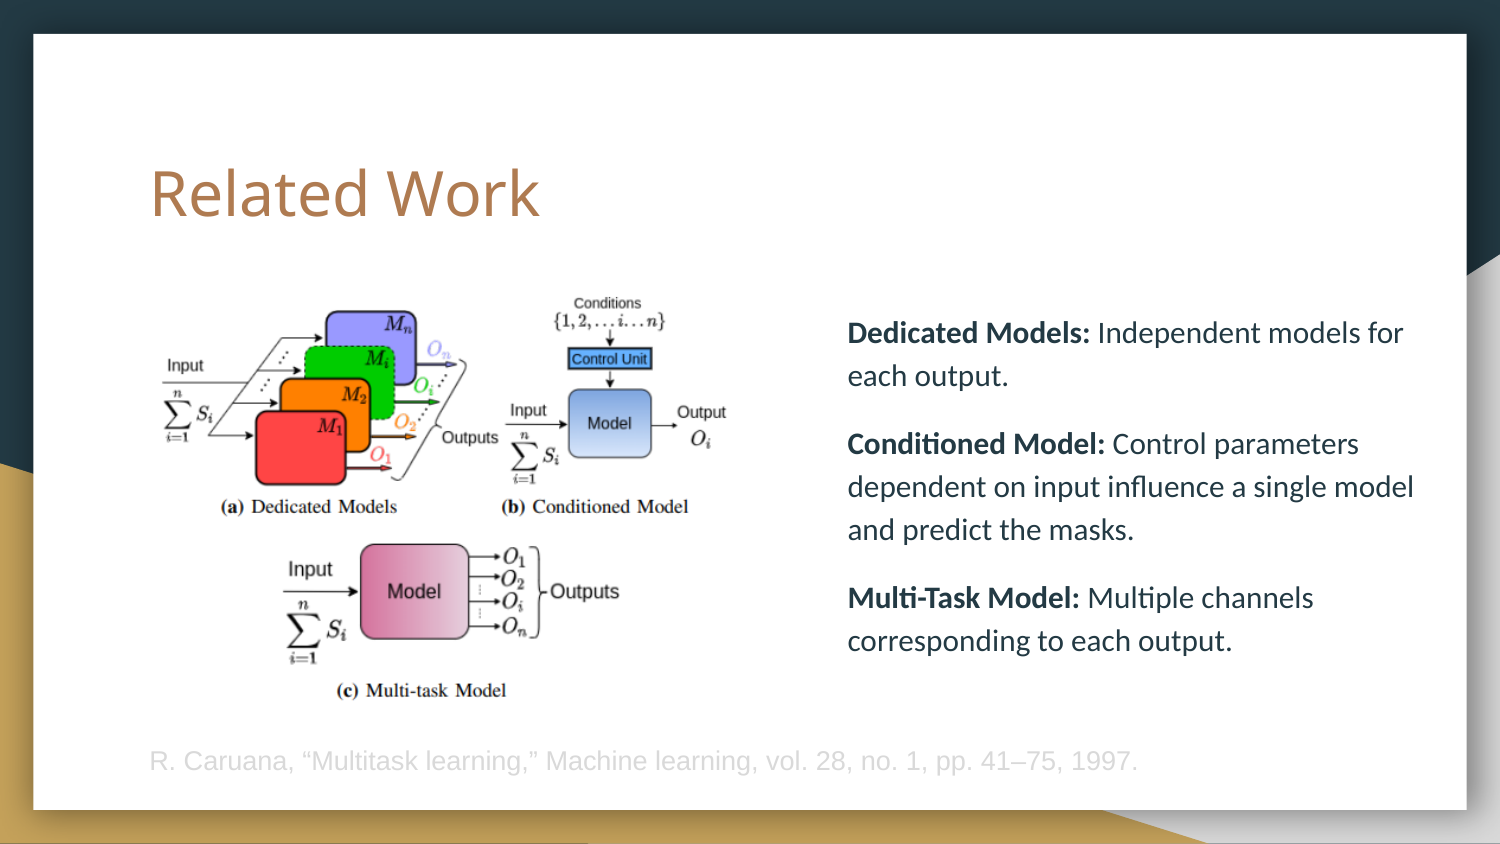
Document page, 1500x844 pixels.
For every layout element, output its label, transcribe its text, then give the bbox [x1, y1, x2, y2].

title Related Work [134, 138, 1366, 296]
text_box R. Caruana, “Multitask learning,” Machine learning, vol. 28, no. 1, pp. 41–75, 1997. [134, 728, 1352, 791]
picture [123, 239, 801, 711]
list Dedicated Models: Independent models for each output. Conditioned Model: Control parameters dependent on input influence a single model and predict the masks. Multi-Task Model: Multiple channels corresponding to each output. [832, 291, 1438, 711]
